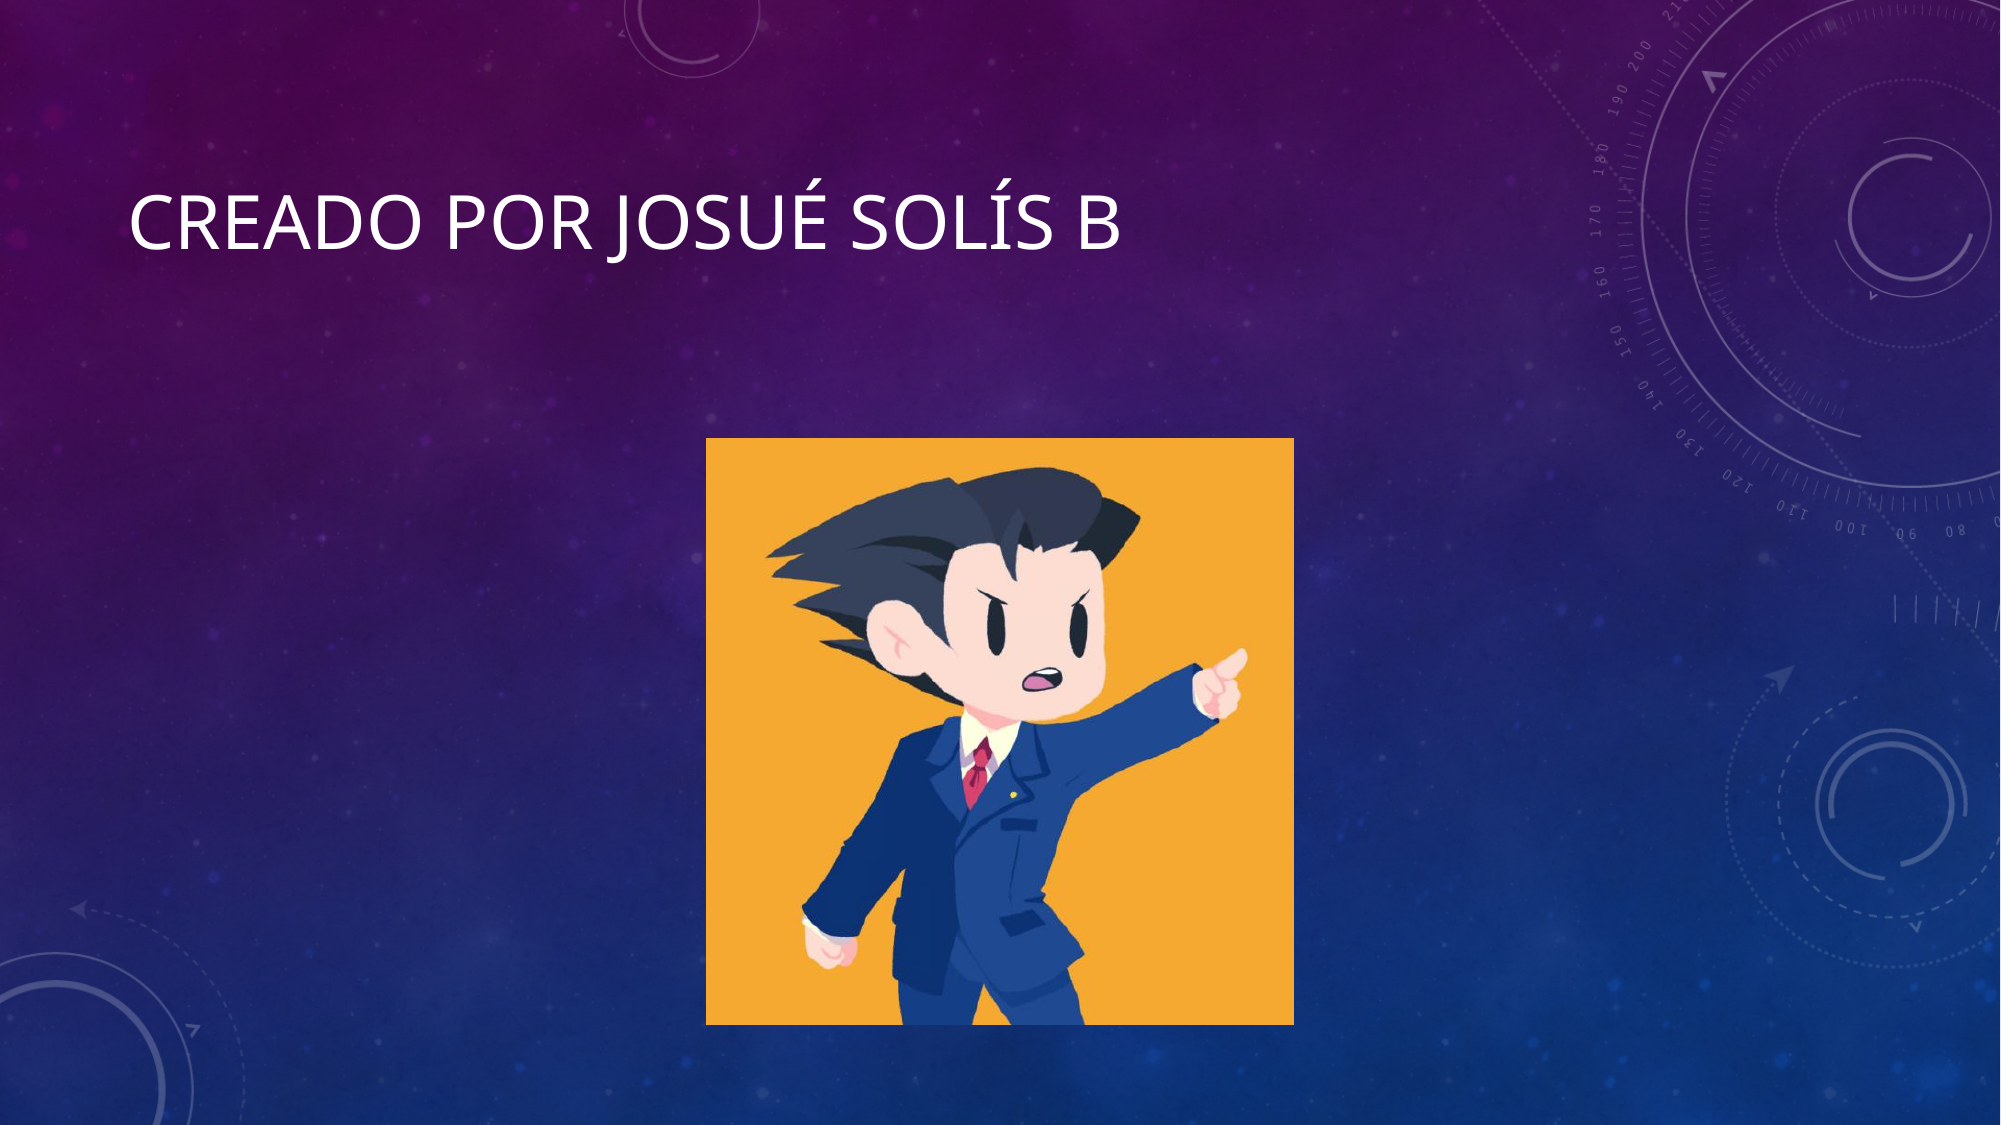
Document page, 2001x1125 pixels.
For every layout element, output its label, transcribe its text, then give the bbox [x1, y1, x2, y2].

picture [0, 0, 2001, 1125]
title Creado por Josué SOLÍS B [112, 99, 1775, 339]
